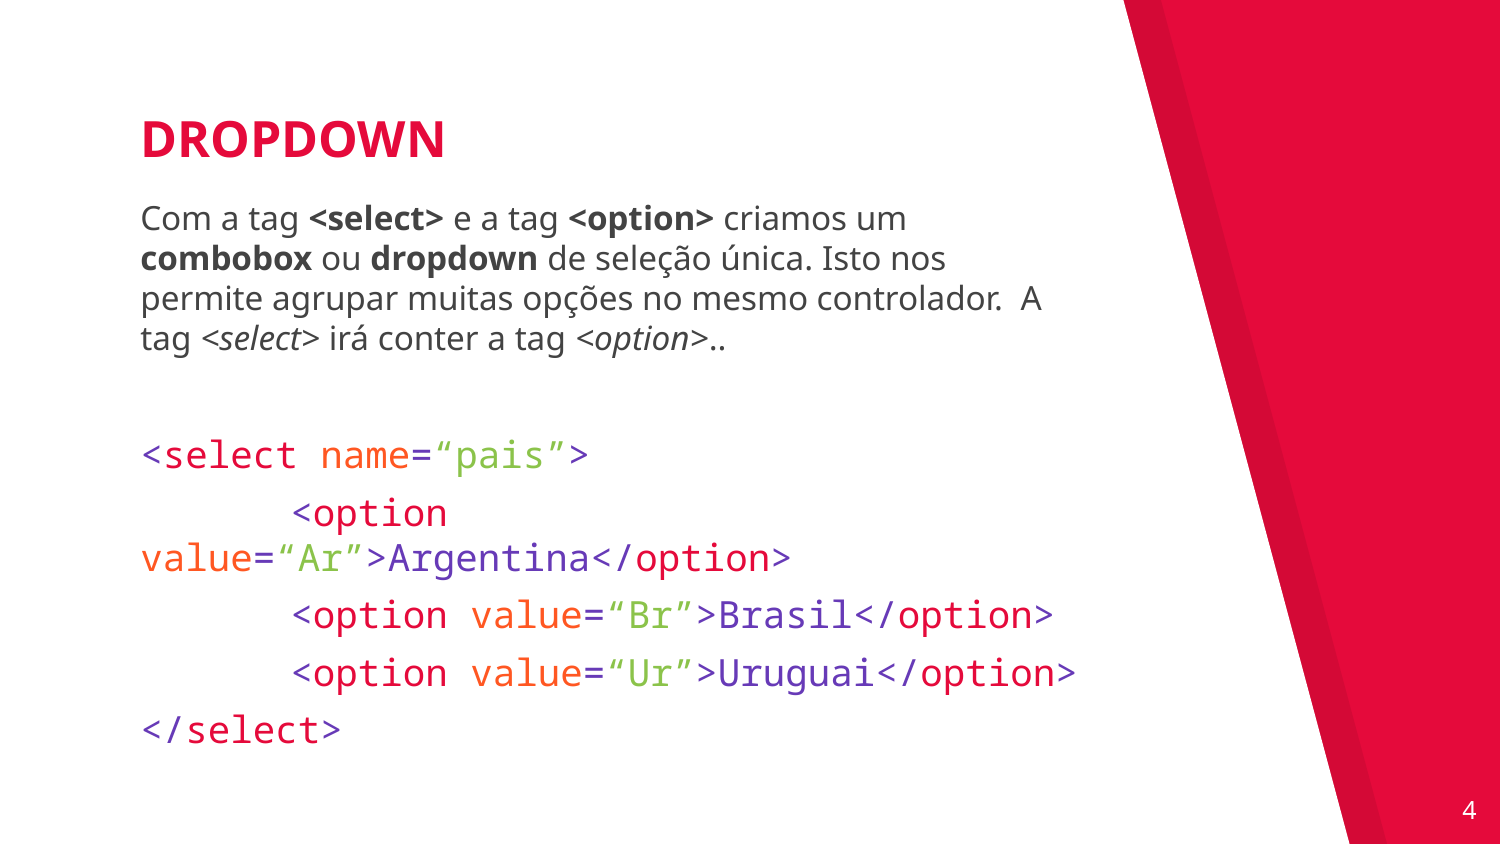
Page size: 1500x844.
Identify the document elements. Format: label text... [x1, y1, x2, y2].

slide_number ‹#› [1401, 779, 1492, 844]
text_box <select name=“pais”> <option value=“Ar”>Argentina</option> <option value=“Br”>Brasil</option> <option value=“Ur”>Uruguai</option> </select> [125, 416, 1111, 552]
text_box Com a tag <select> e a tag <option> criamos um combobox ou dropdown de seleção única. Isto nos permite agrupar muitas opções no mesmo controlador. A tag <select> irá conter a tag <option>.. [125, 182, 1087, 333]
text_box DROPDOWN [125, 115, 913, 182]
